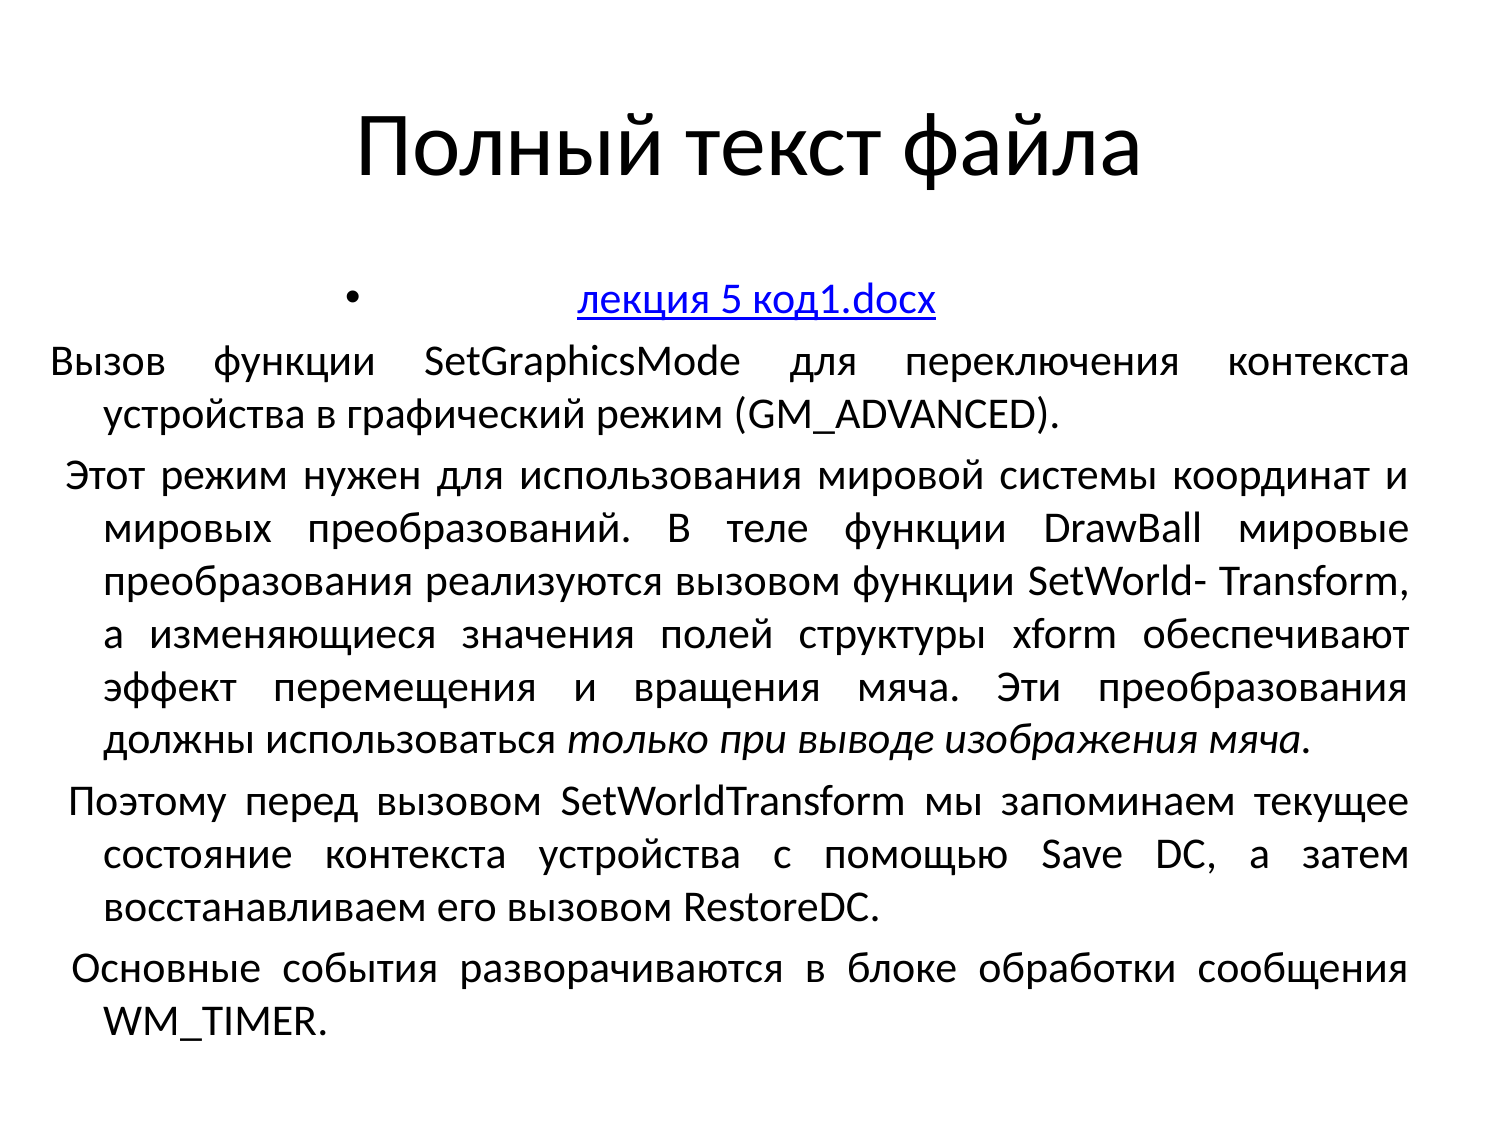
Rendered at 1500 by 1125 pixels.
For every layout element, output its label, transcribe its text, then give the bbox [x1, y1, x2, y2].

title Полный текст файла [75, 45, 1425, 233]
list лекция 5 код1.docx Вызов функции SetGraphicsMode для переключения кон­текста устройства в графический режим (GM_ADVANCED). Этот режим нужен для ис­пользования мировой системы координат и мировых преобразований. В теле функции DrawBall мировые преобразования реализуются вызовом функции SetWorld- Transform, а изменяющиеся значения полей структуры xform обеспечивают эффект перемещения и вращения мяча. Эти преобразования должны использоваться только при выводе изображения мяча. Поэтому перед вызовом SetWorldTransform мы запоминаем текущее состояние контекста устройства с помощью Save DC, а затем восстанавливаем его вызовом RestoreDC. Основные события разворачиваются в блоке обработки сообщения WM_TIMER. [35, 262, 1425, 1079]
